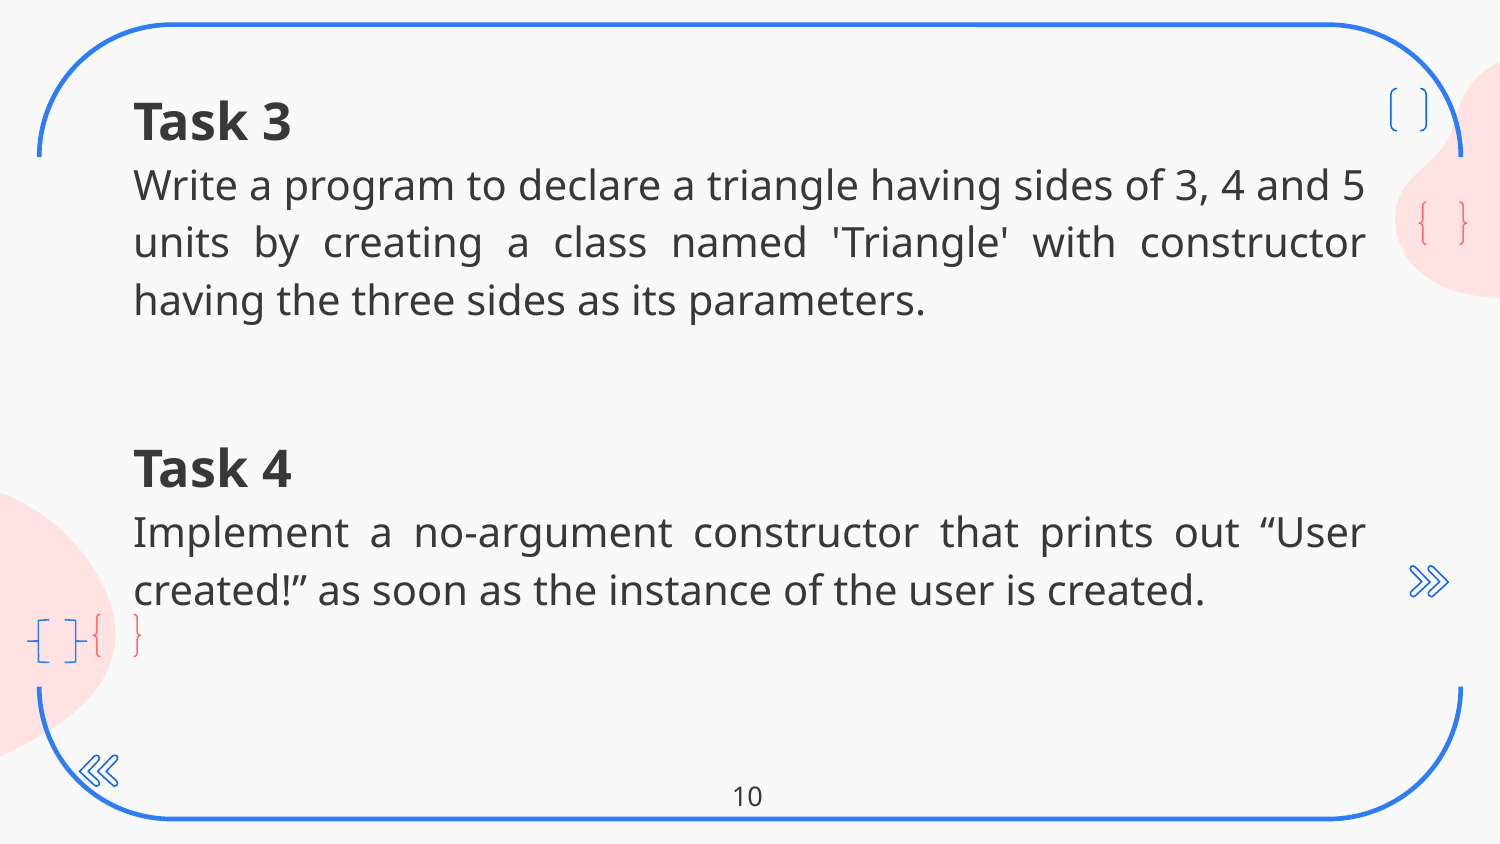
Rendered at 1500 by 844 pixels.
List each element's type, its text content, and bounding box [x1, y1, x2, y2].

title Task 3 Write a program to declare a triangle having sides of 3, 4 and 5 units by creating a class named 'Triangle' with constructor having the three sides as its parameters. Task 4 Implement a no-argument constructor that prints out “User created!” as soon as the instance of the user is created. [118, 73, 1382, 746]
slide_number 10 [712, 764, 778, 829]
text_box [93, 614, 118, 657]
